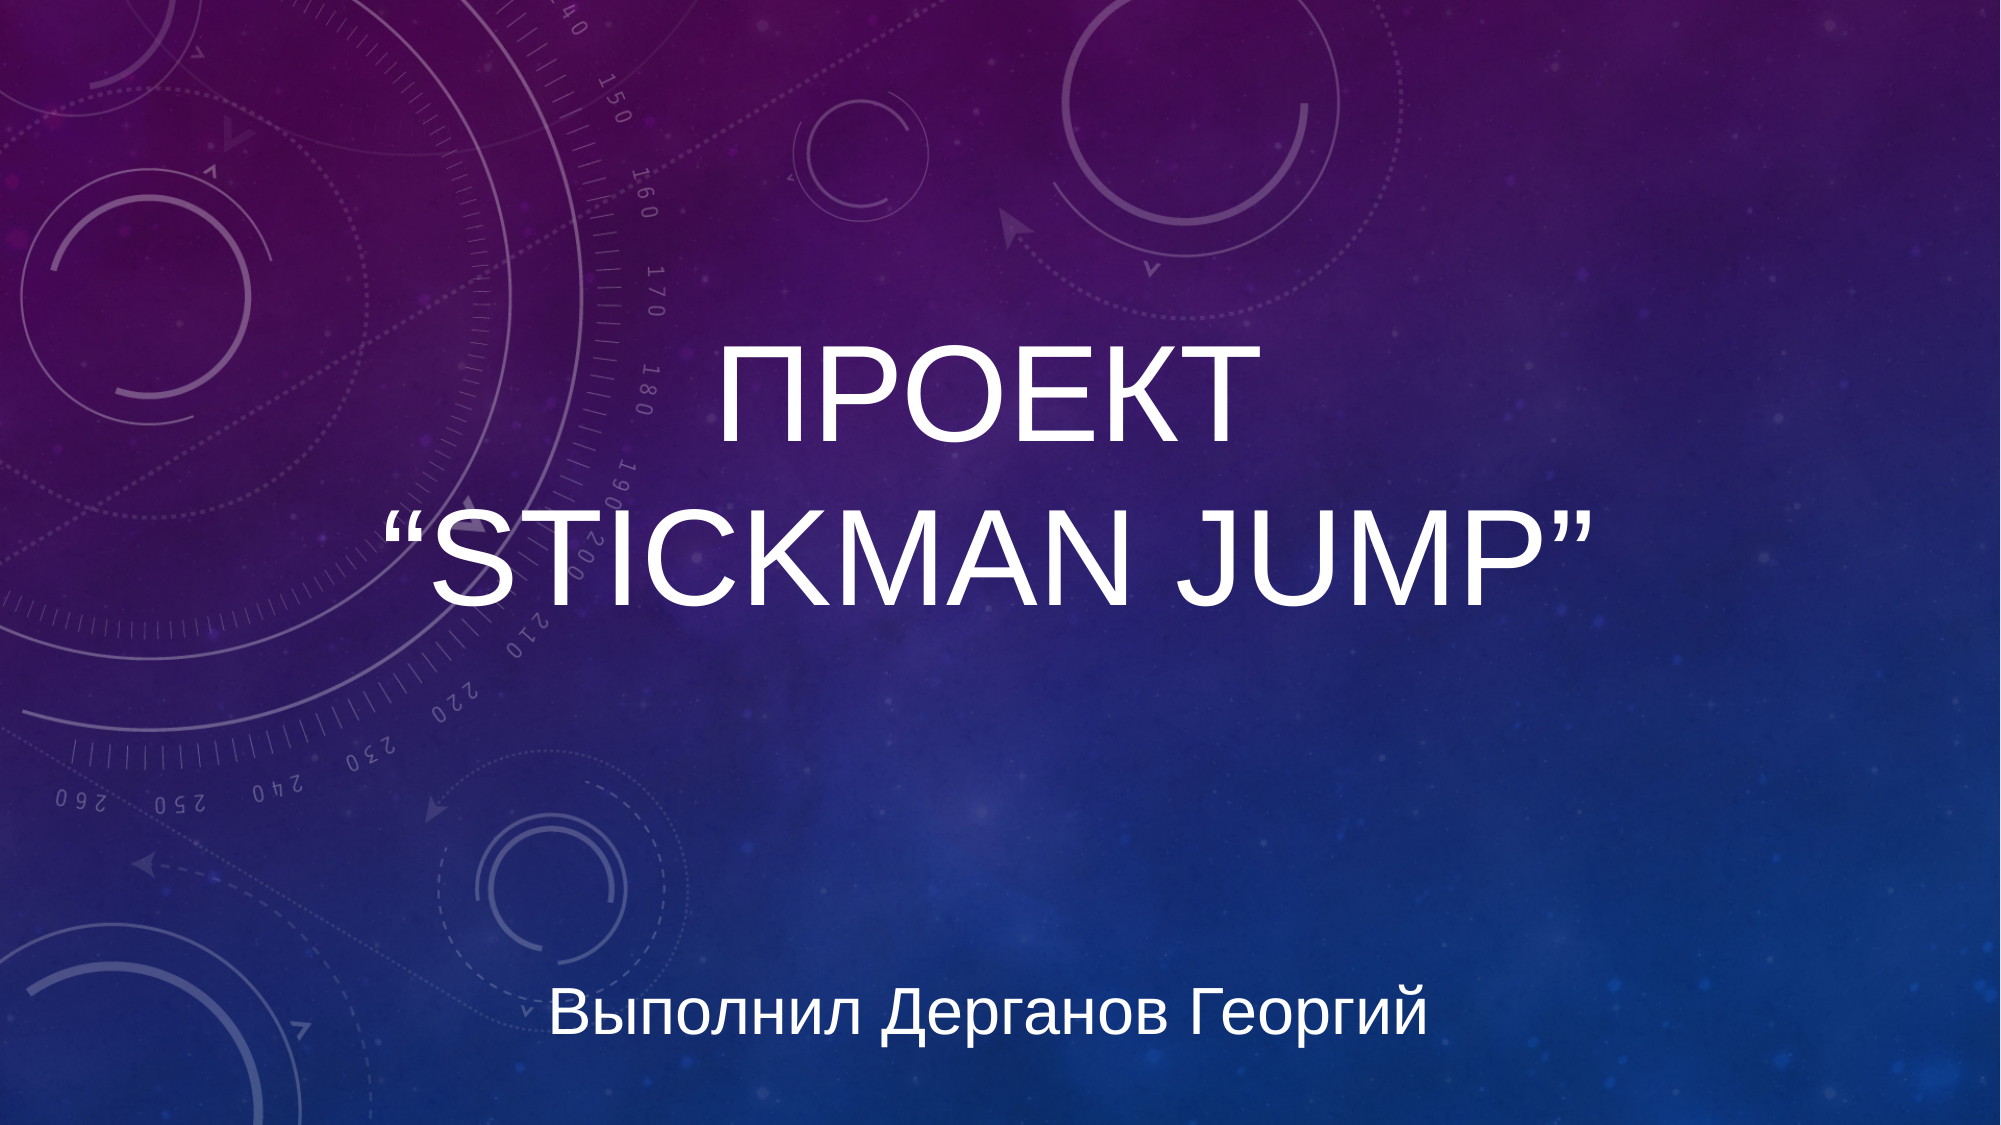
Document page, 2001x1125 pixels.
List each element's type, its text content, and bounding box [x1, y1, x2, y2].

title Проект “Stickman jump” [325, 318, 1653, 641]
text_box Выполнил Дерганов Георгий [532, 960, 1446, 1056]
picture [0, 0, 2001, 1125]
